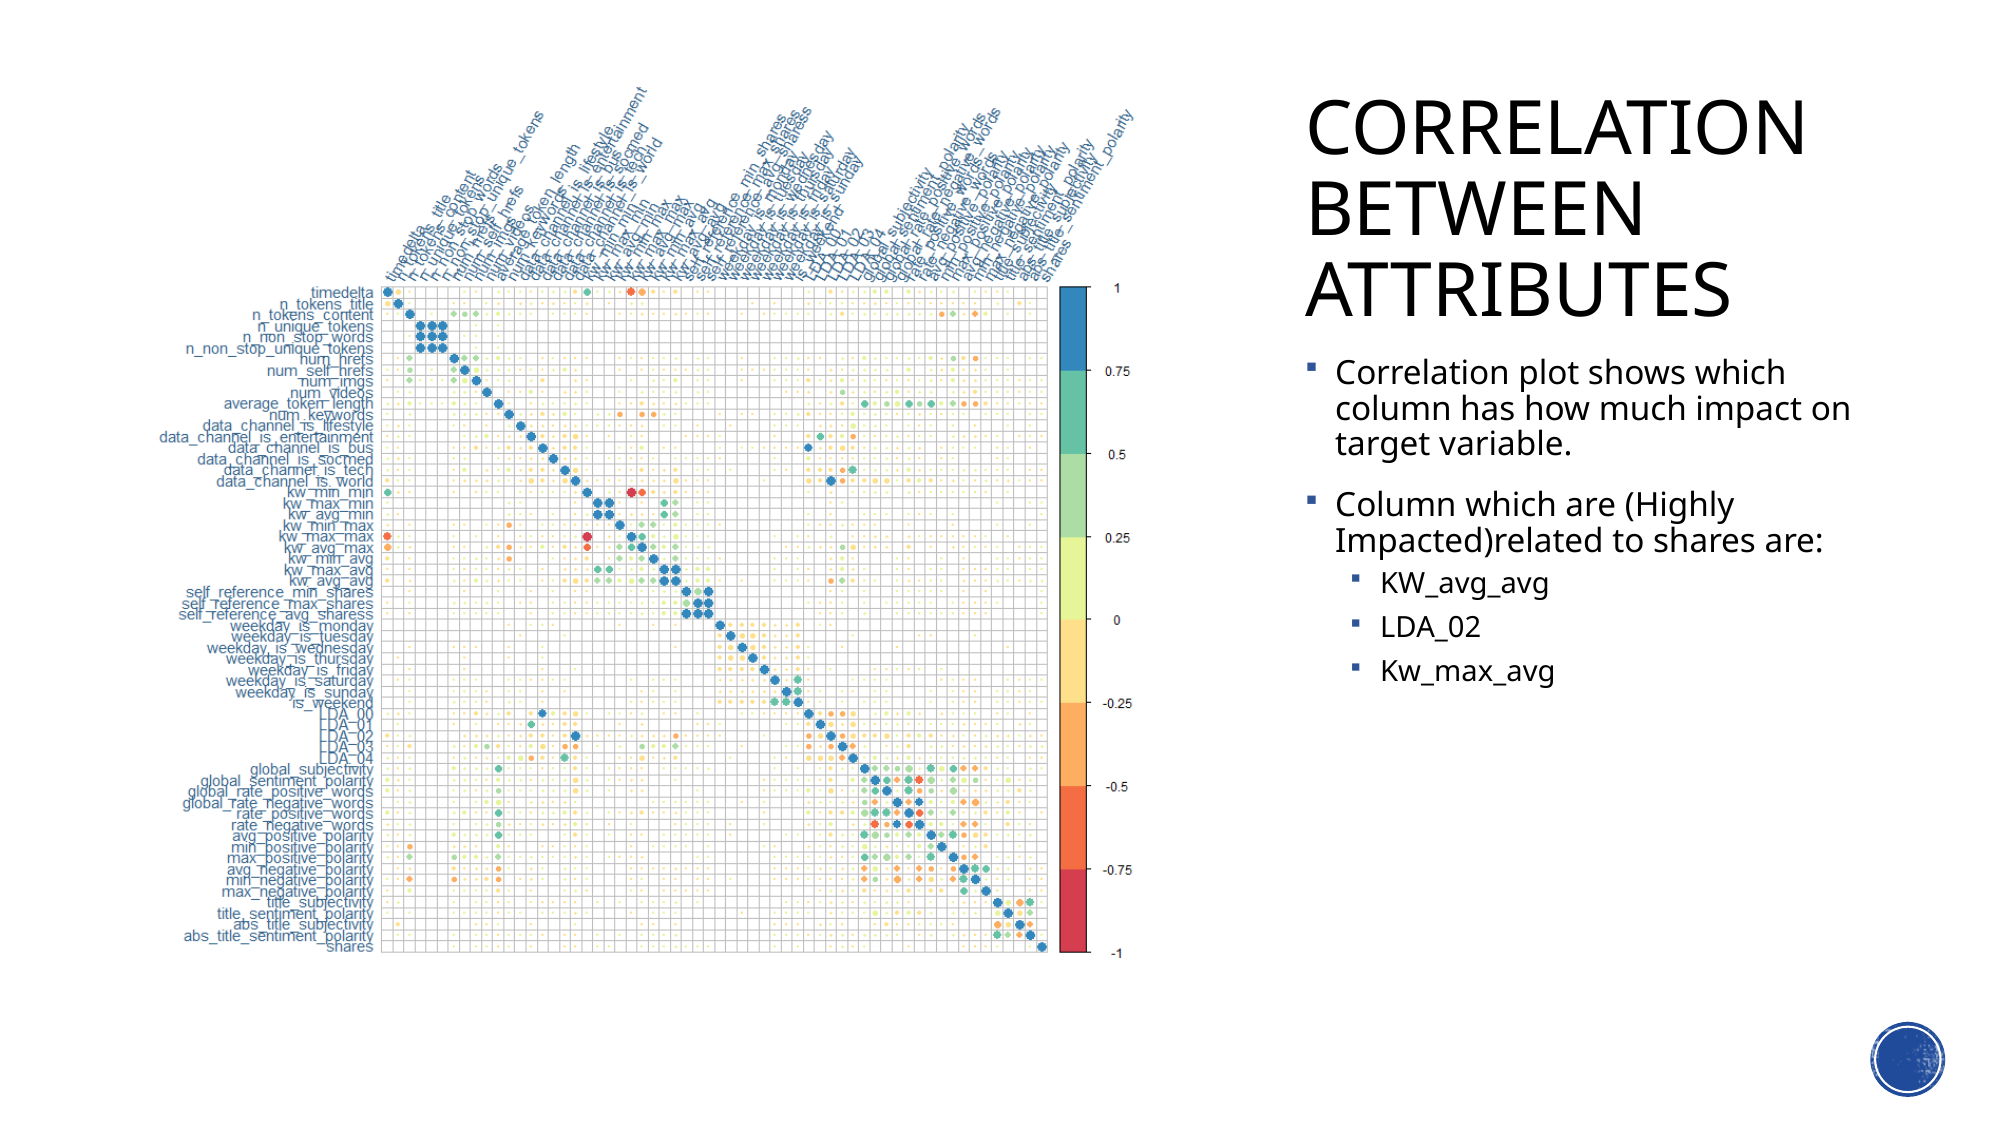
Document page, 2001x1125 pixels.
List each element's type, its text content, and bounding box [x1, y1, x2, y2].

picture [76, 66, 1165, 977]
list Correlation plot shows which column has how much impact on target variable. Column which are (Highly Impacted)related to shares are: KW_avg_avg LDA_02 Kw_max_avg [1290, 348, 1894, 1020]
title Correlation between attributes [1290, 79, 1894, 344]
